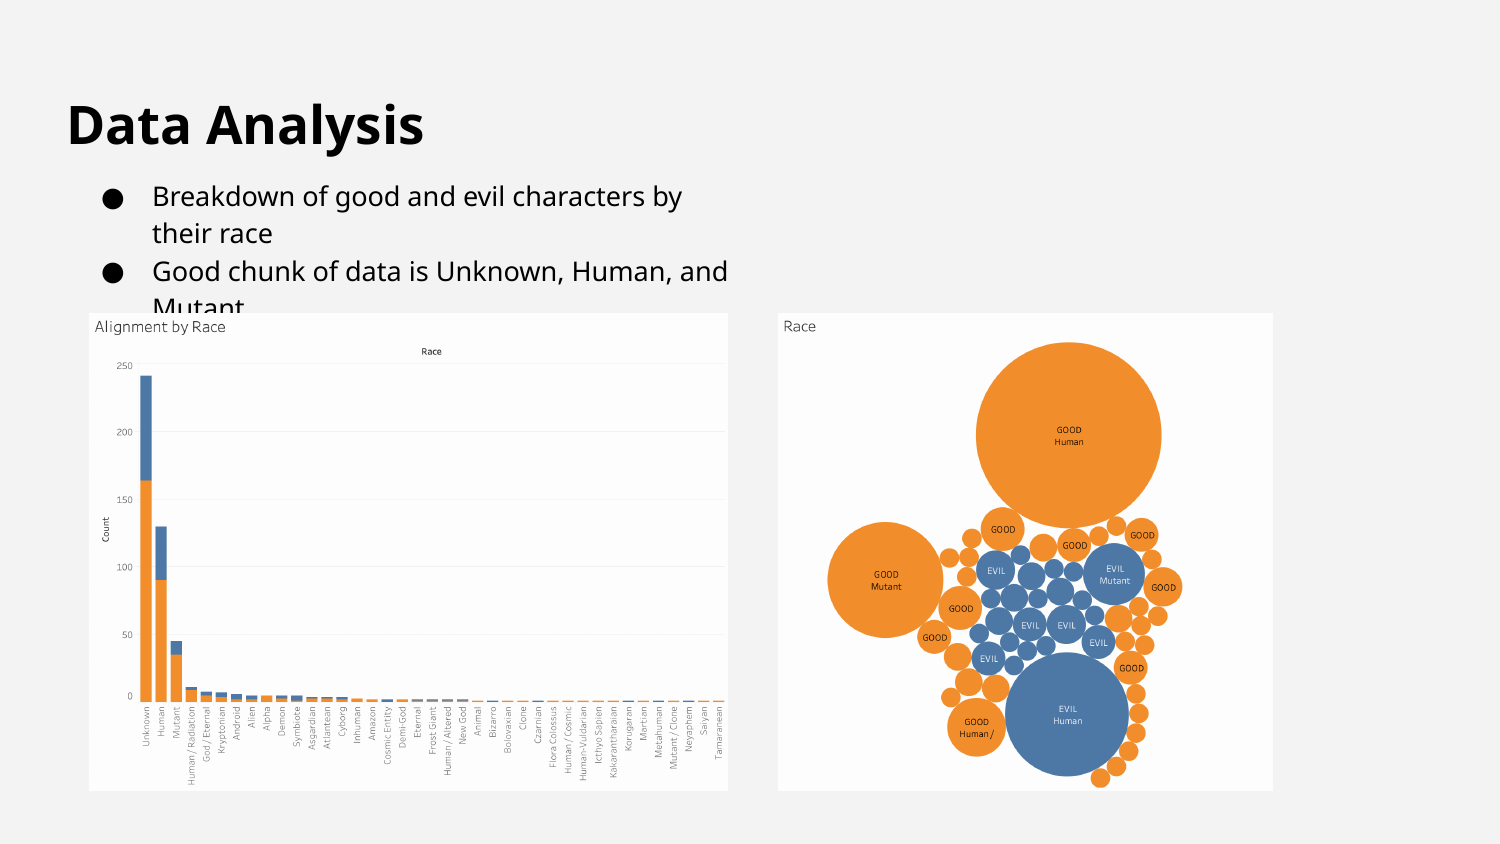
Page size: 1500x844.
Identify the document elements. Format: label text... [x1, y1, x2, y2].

list Breakdown of good and evil characters by their race Good chunk of data is Unknown, Human, and Mutant [62, 159, 760, 236]
title Data Analysis [51, 72, 1449, 176]
picture [777, 313, 1273, 791]
picture [89, 313, 728, 791]
